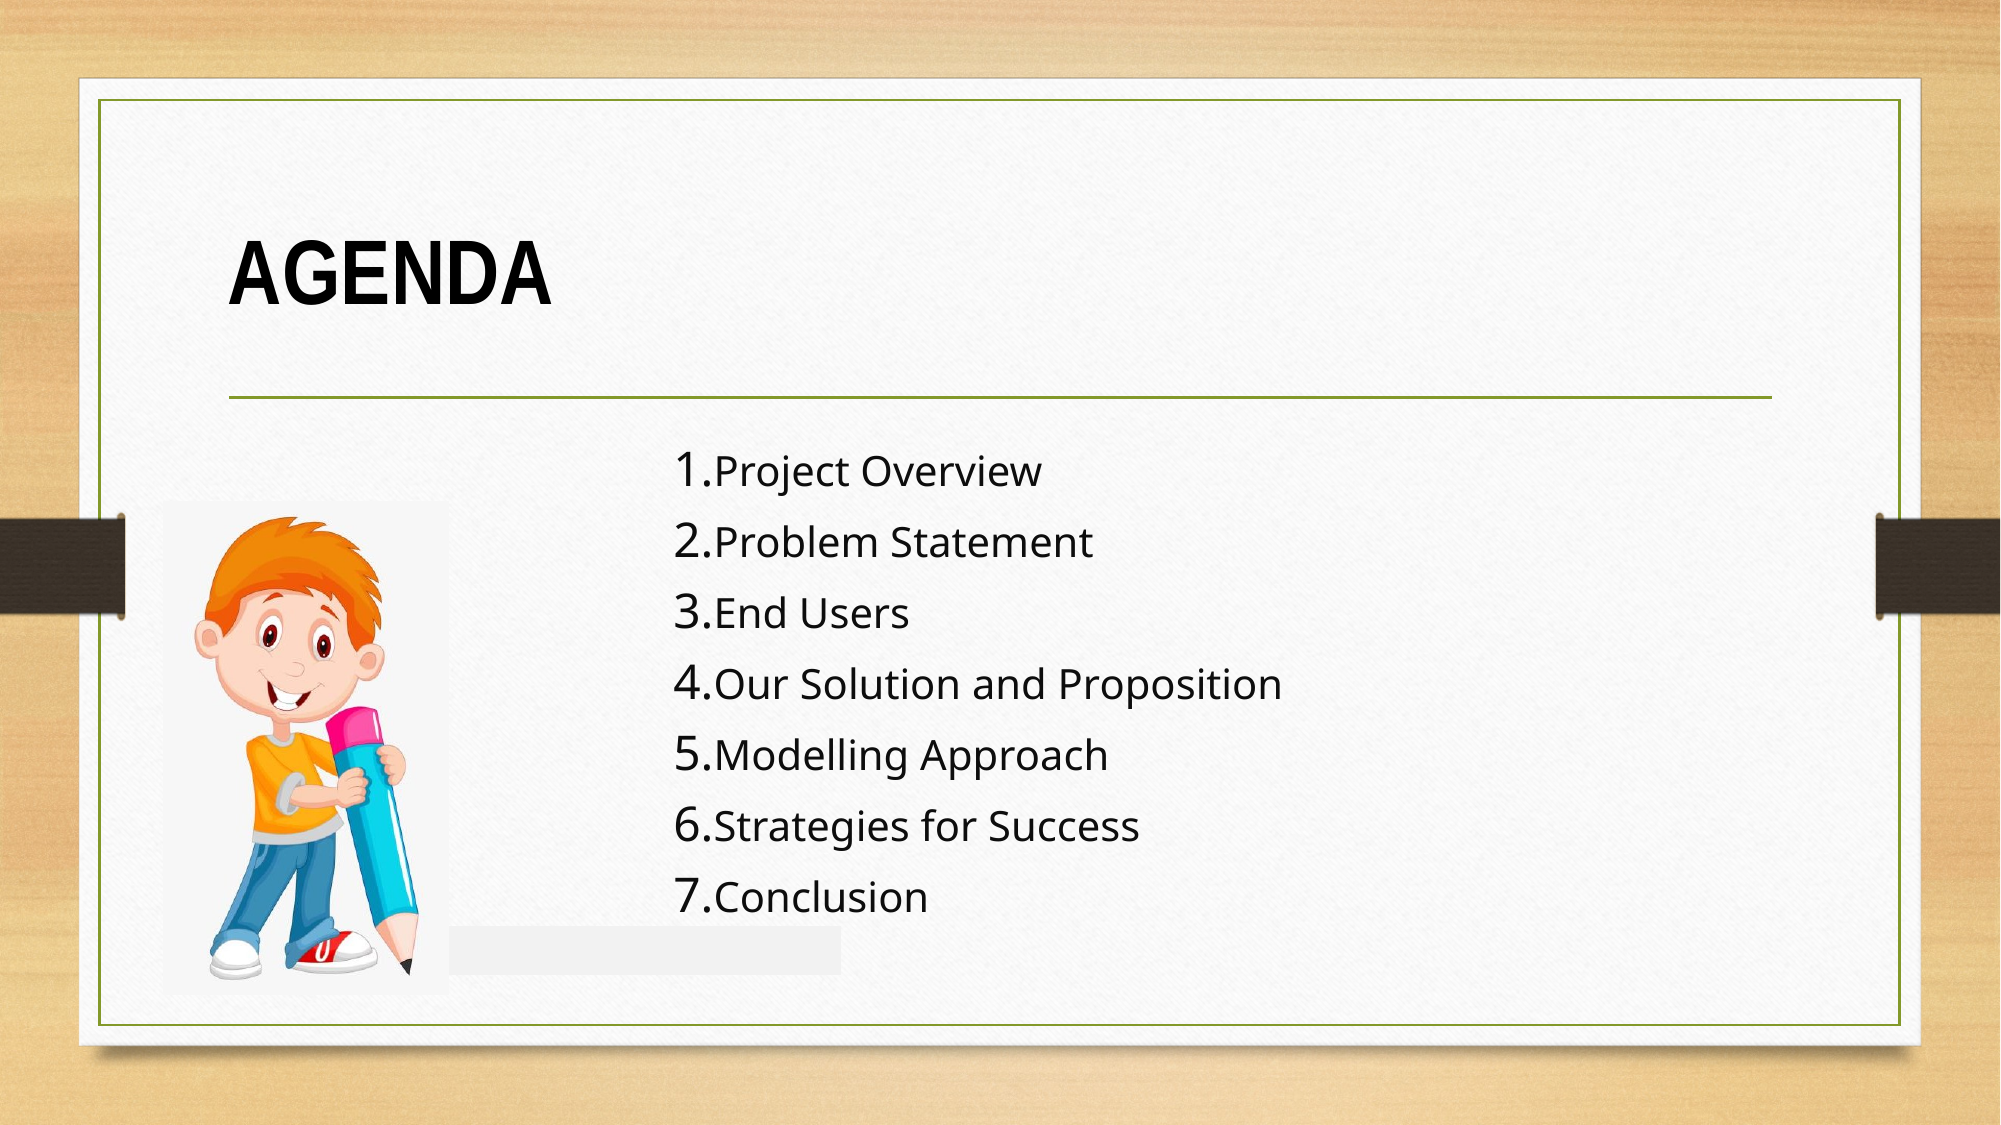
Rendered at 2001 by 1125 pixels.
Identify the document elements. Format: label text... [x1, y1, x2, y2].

picture [0, 0, 2001, 1125]
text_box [163, 500, 841, 995]
list Project Overview Problem Statement End Users Our Solution and Proposition Modelling Approach Strategies for Success Conclusion [658, 437, 1788, 931]
title AGENDA [212, 161, 1788, 375]
